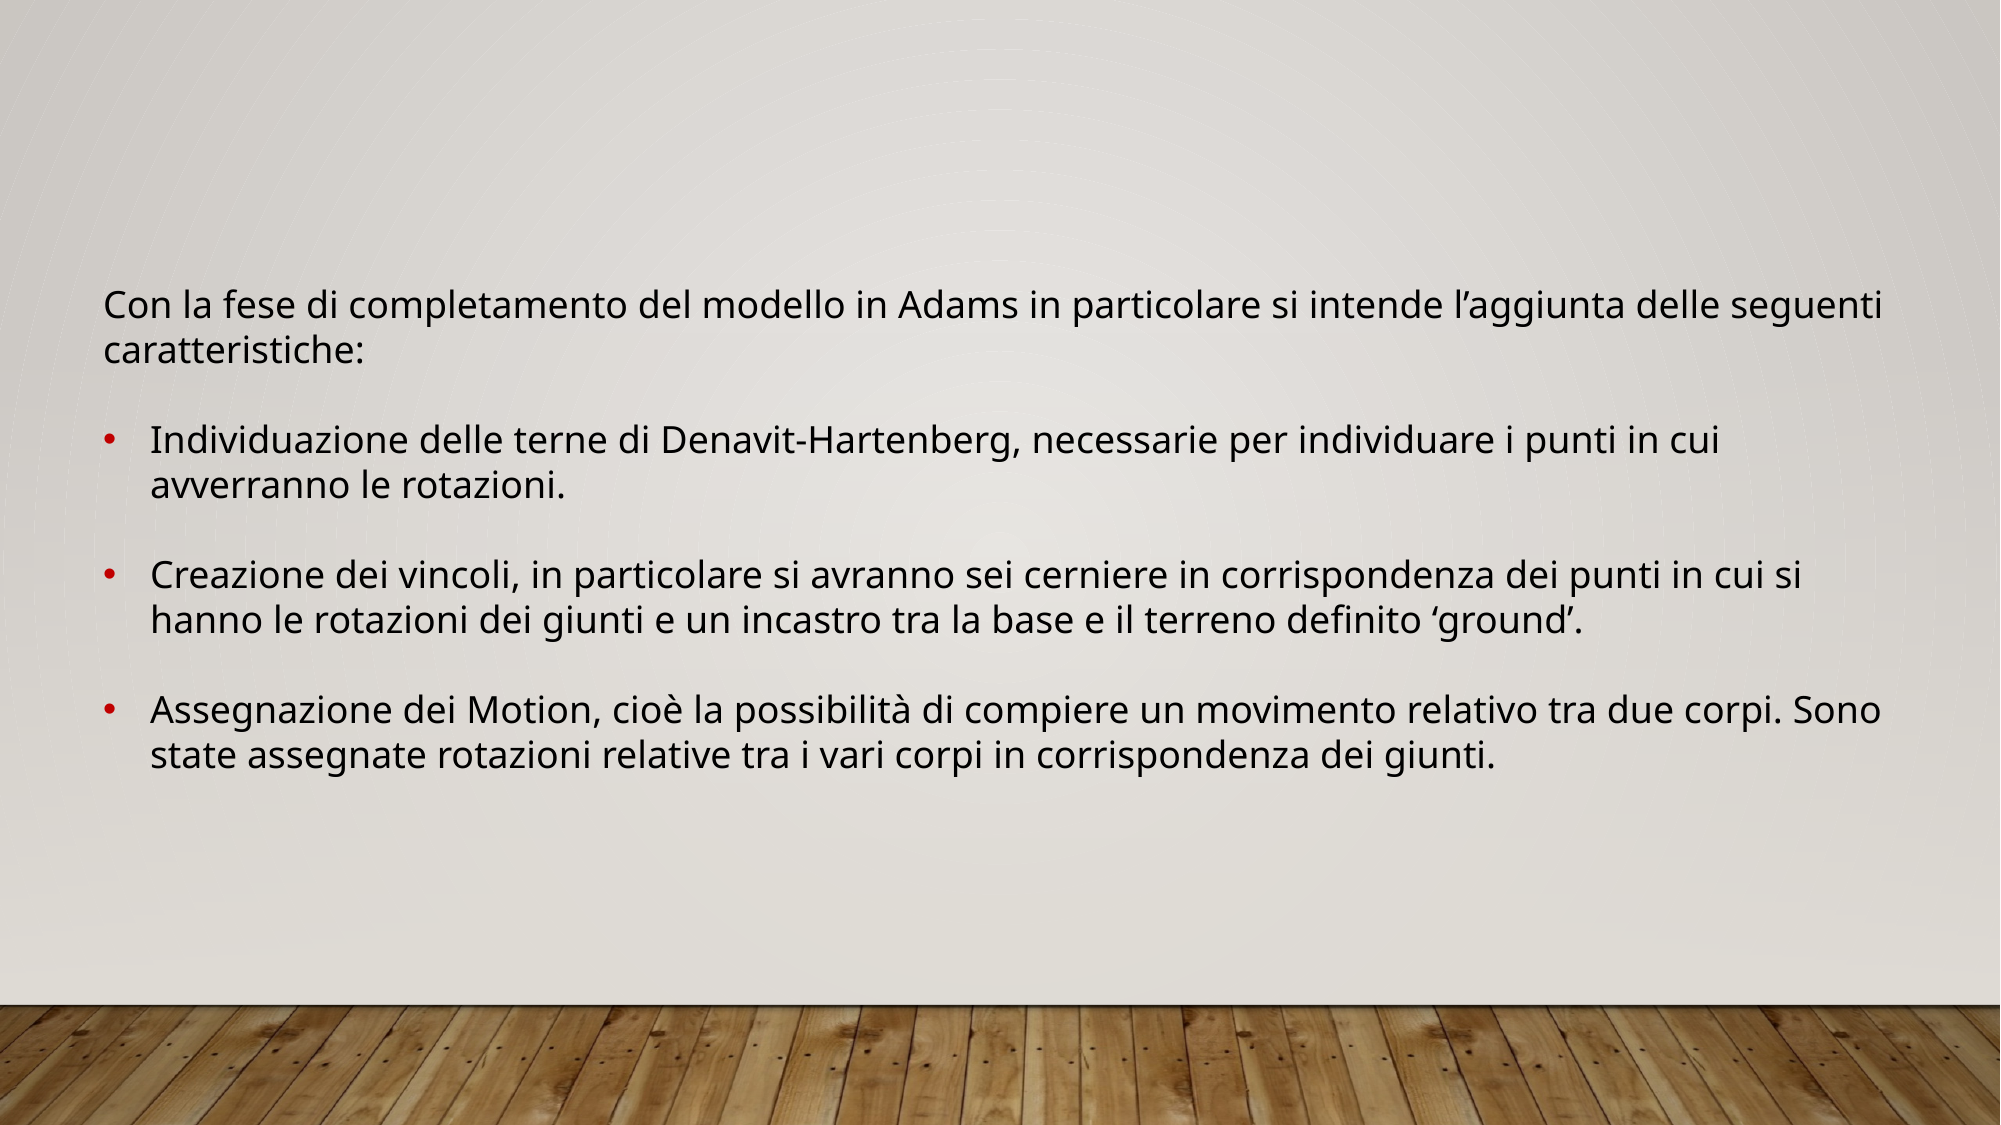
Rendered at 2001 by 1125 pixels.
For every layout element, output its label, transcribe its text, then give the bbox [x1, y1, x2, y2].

picture [0, 1005, 2000, 1125]
text_box Con la fese di completamento del modello in Adams in particolare si intende l’aggiunta delle seguenti caratteristiche: Individuazione delle terne di Denavit-Hartenberg, necessarie per individuare i punti in cui avverranno le rotazioni. Creazione dei vincoli, in particolare si avranno sei cerniere in corrispondenza dei punti in cui si hanno le rotazioni dei giunti e un incastro tra la base e il terreno definito ‘ground’. Assegnazione dei Motion, cioè la possibilità di compiere un movimento relativo tra due corpi. Sono state assegnate rotazioni relative tra i vari corpi in corrispondenza dei giunti. [88, 273, 1926, 784]
